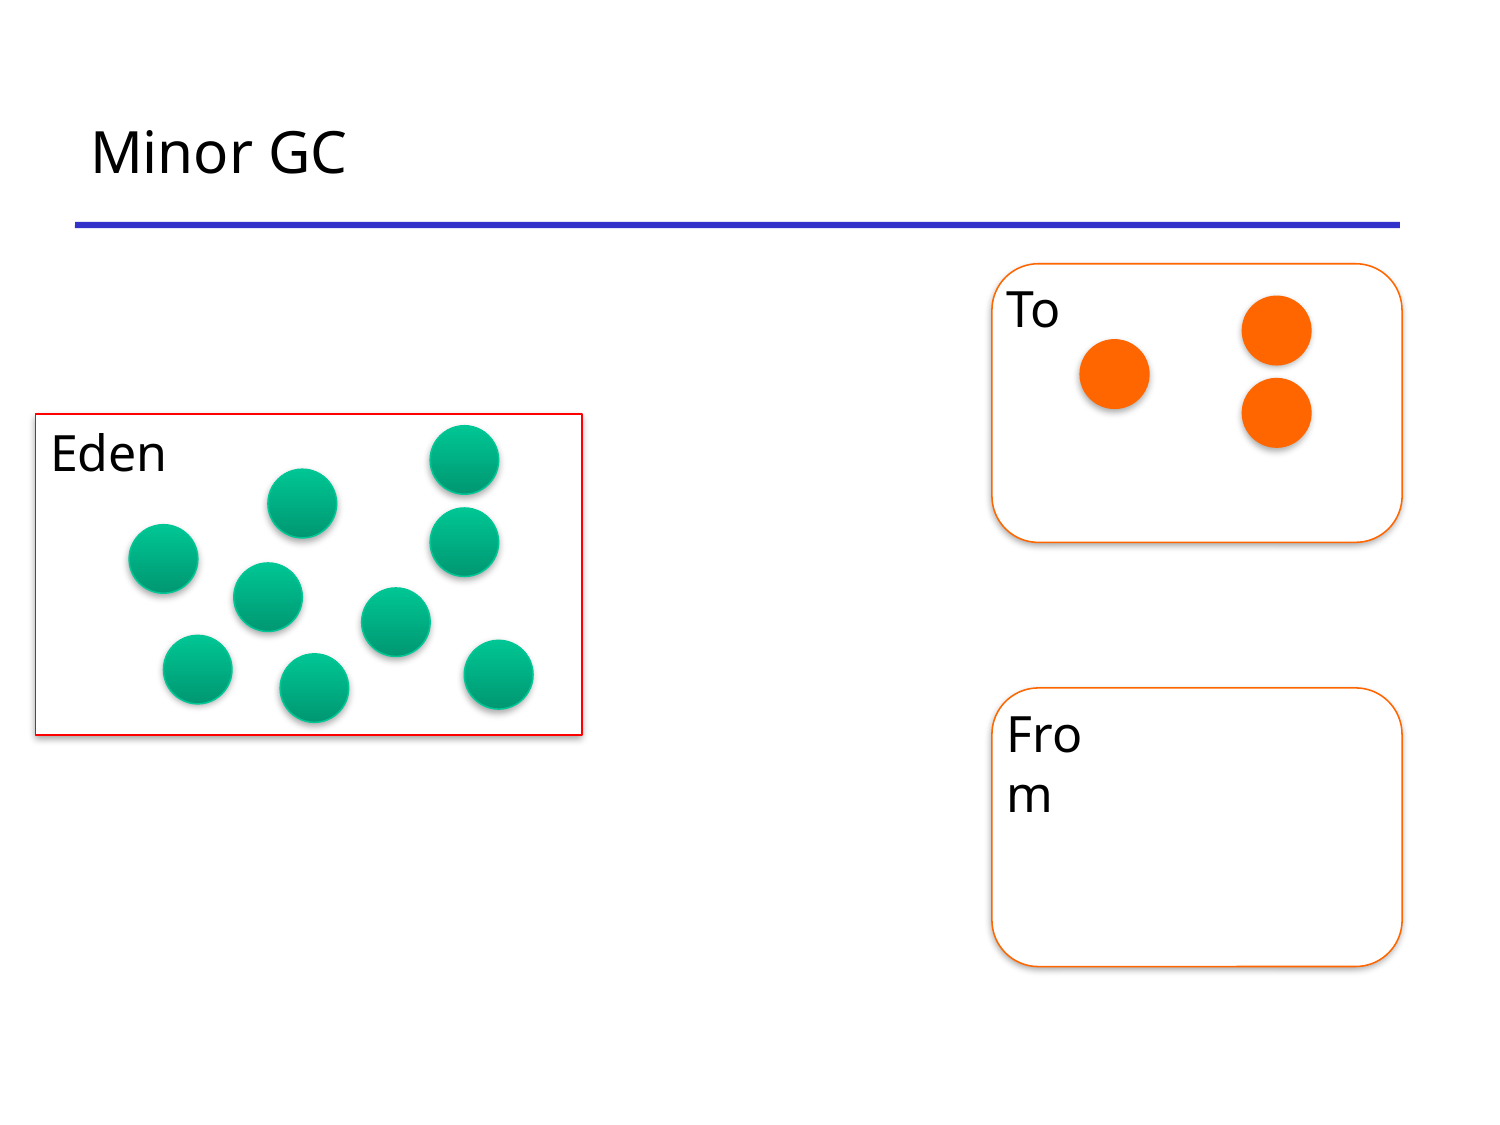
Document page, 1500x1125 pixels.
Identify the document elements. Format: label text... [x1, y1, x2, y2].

text_box From [991, 695, 1129, 831]
text_box [1241, 295, 1312, 366]
text_box [360, 587, 431, 658]
text_box [35, 413, 583, 736]
text_box [1079, 339, 1150, 410]
text_box [279, 653, 350, 724]
text_box [429, 507, 500, 578]
title Minor GC [75, 75, 1400, 225]
text_box To [991, 270, 1214, 345]
text_box [128, 523, 199, 594]
text_box Eden [35, 413, 250, 489]
text_box [991, 262, 1403, 544]
text_box [267, 468, 338, 539]
text_box [429, 424, 500, 495]
text_box [233, 562, 304, 633]
text_box [1241, 377, 1312, 448]
text_box [162, 634, 233, 705]
text_box [991, 687, 1403, 968]
text_box [463, 639, 534, 710]
